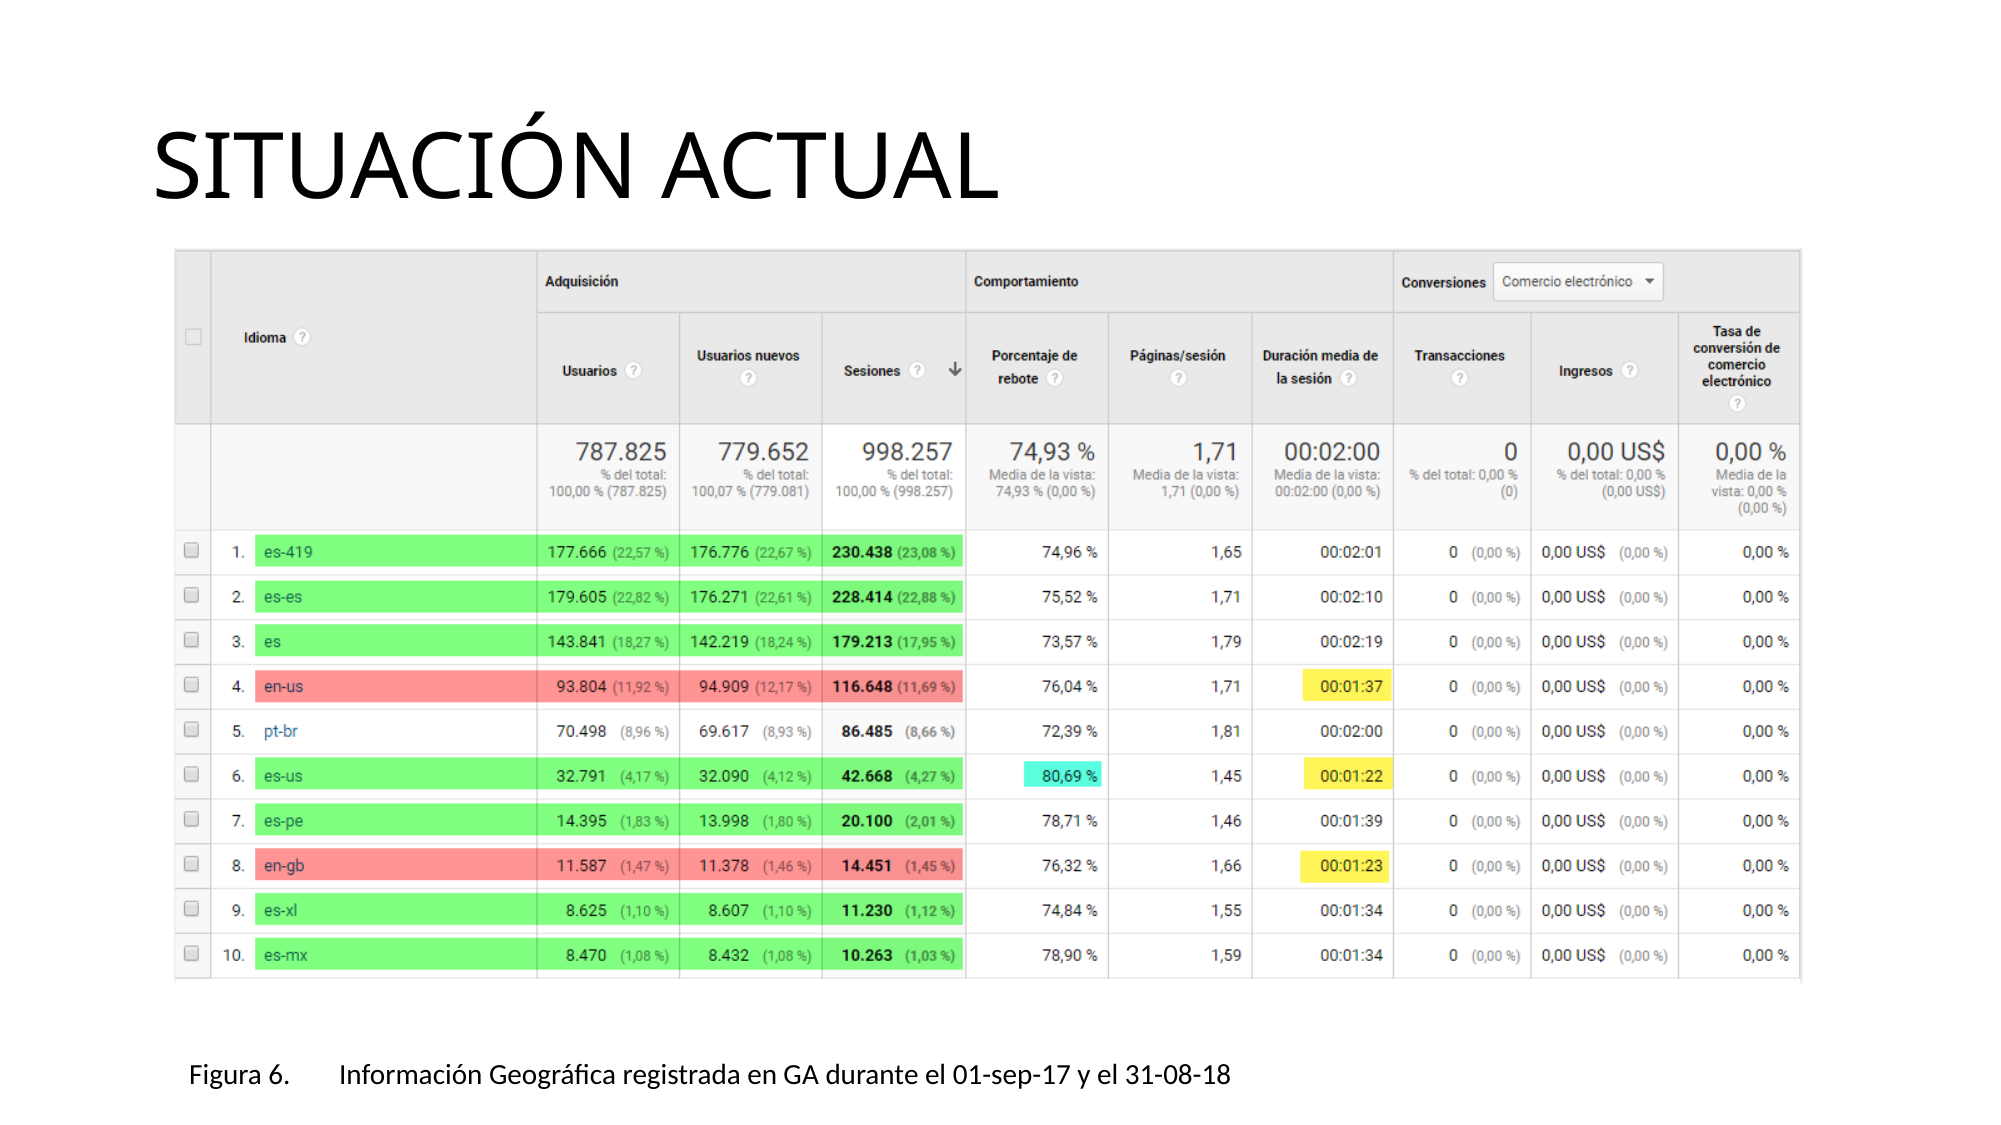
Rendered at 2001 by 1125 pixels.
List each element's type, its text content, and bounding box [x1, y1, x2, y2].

picture [174, 248, 1803, 984]
text_box Figura 6. Información Geográfica registrada en GA durante el 01-sep-17 y el 31-08-18 [174, 1047, 1863, 1098]
title SITUACIÓN ACTUAL [137, 59, 1863, 278]
